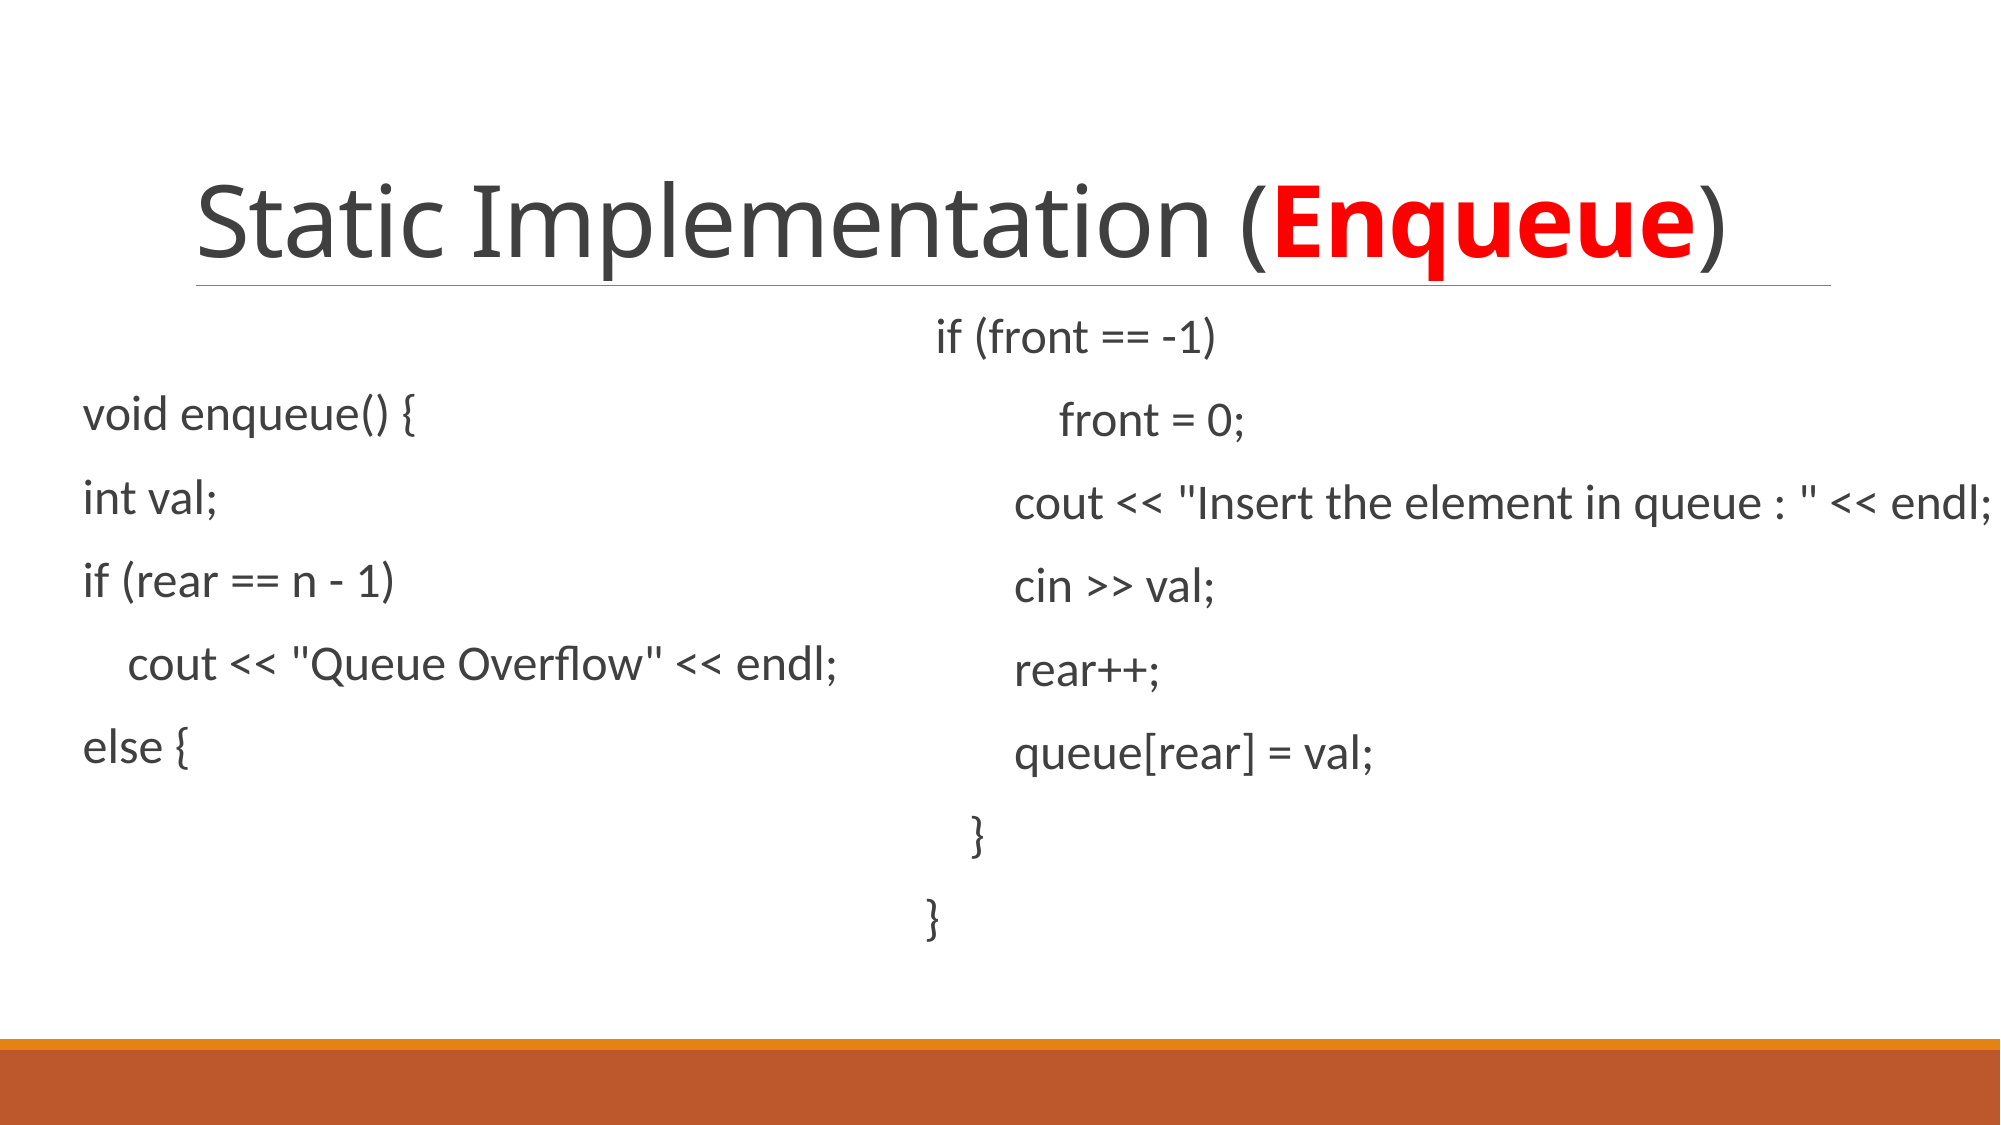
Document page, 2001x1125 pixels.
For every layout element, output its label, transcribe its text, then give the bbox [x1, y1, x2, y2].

list if (front == -1) front = 0; cout << "Insert the element in queue : " << endl; cin >> val; rear++; queue[rear] = val; } } [909, 302, 2000, 1069]
title Static Implementation (Enqueue) [180, 47, 1830, 285]
list void enqueue() { int val; if (rear == n - 1) cout << "Queue Overflow" << endl; else { [22, 301, 882, 1067]
